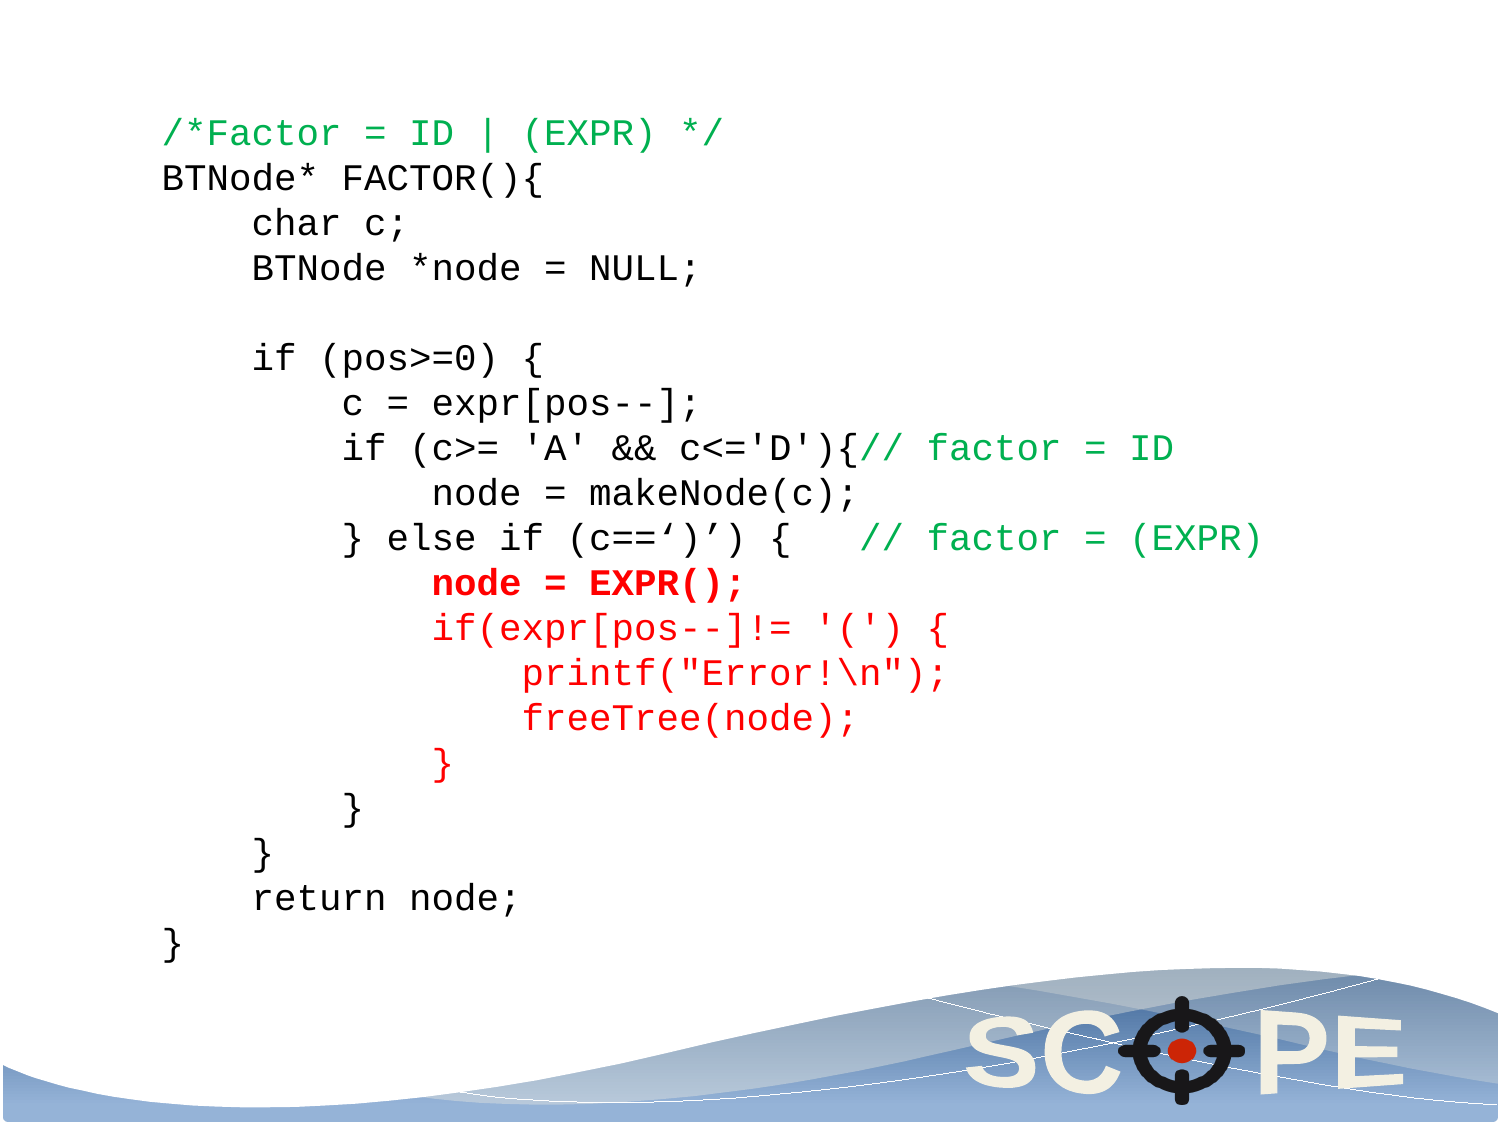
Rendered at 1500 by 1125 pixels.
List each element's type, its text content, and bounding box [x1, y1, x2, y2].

text_box /*Factor = ID | (EXPR) */ BTNode* FACTOR(){ char c; BTNode *node = NULL; if (pos>=0) { c = expr[pos--]; if (c>= 'A' && c<='D'){// factor = ID node = makeNode(c); } else if (c==‘)’) { // factor = (EXPR) node = EXPR(); if(expr[pos--]!= '(') { printf("Error!\n"); freeTree(node); } } } return node; } [146, 100, 1350, 971]
picture [1118, 996, 1245, 1105]
